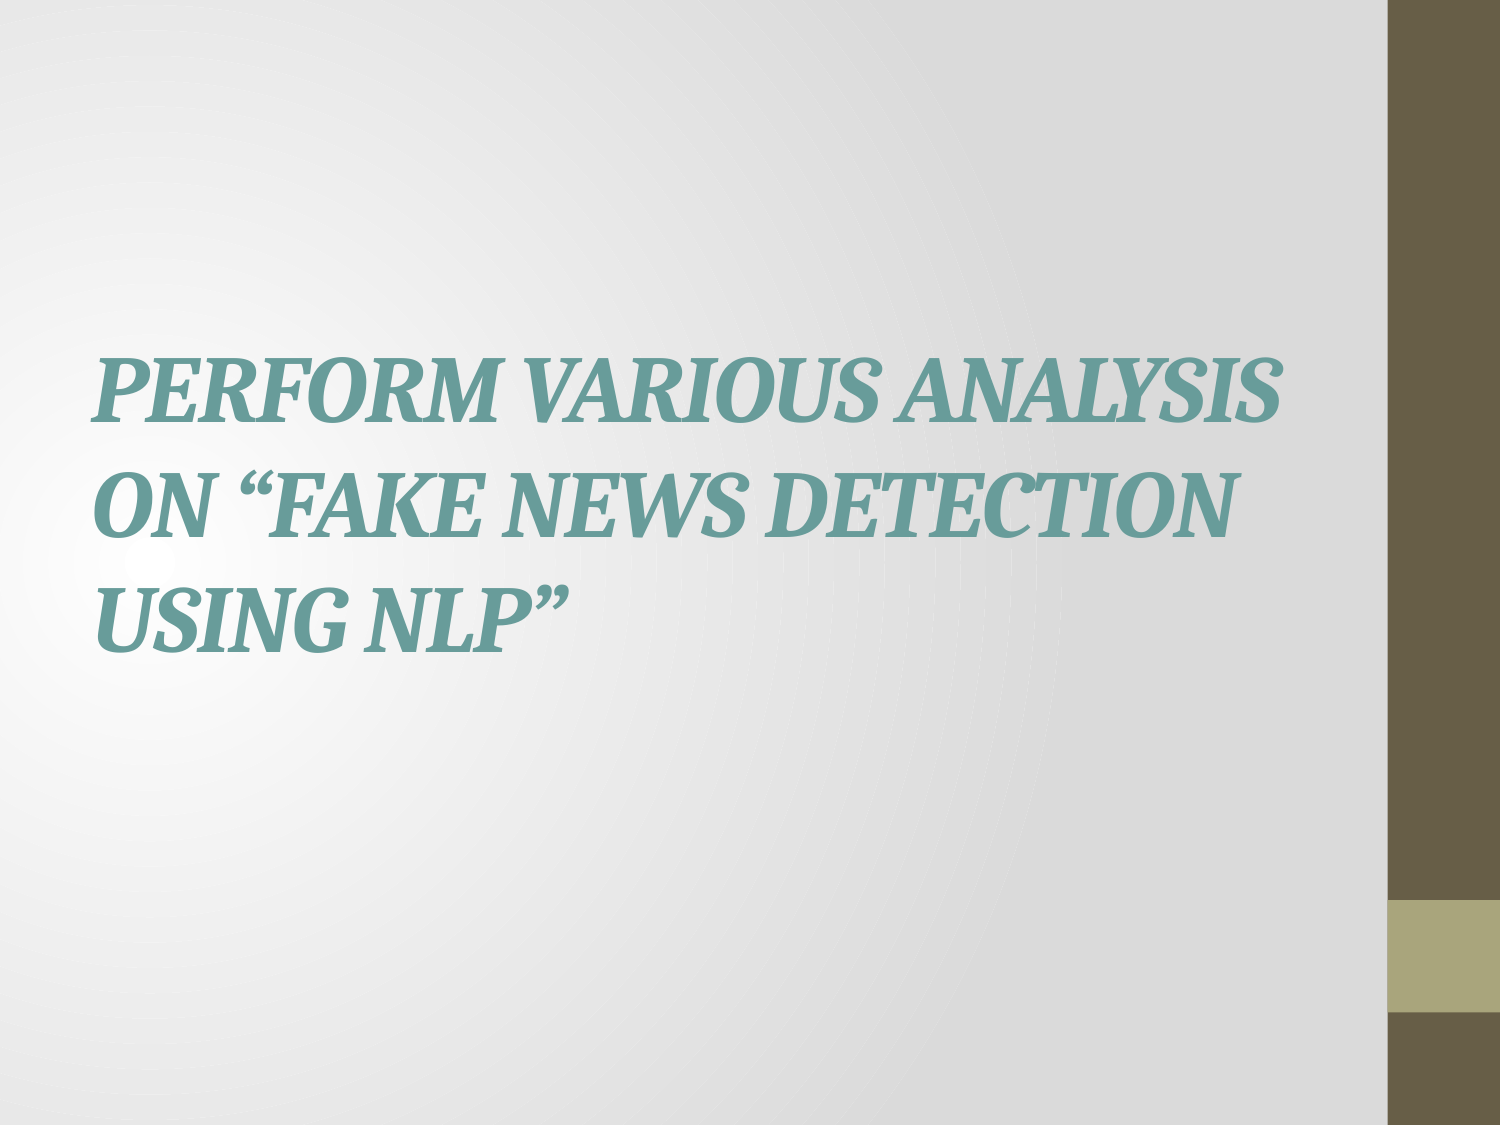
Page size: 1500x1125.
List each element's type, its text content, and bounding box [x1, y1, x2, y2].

title PERFORM VARIOUS ANALYSIS ON “FAKE NEWS DETECTION USING NLP” [76, 45, 1425, 953]
